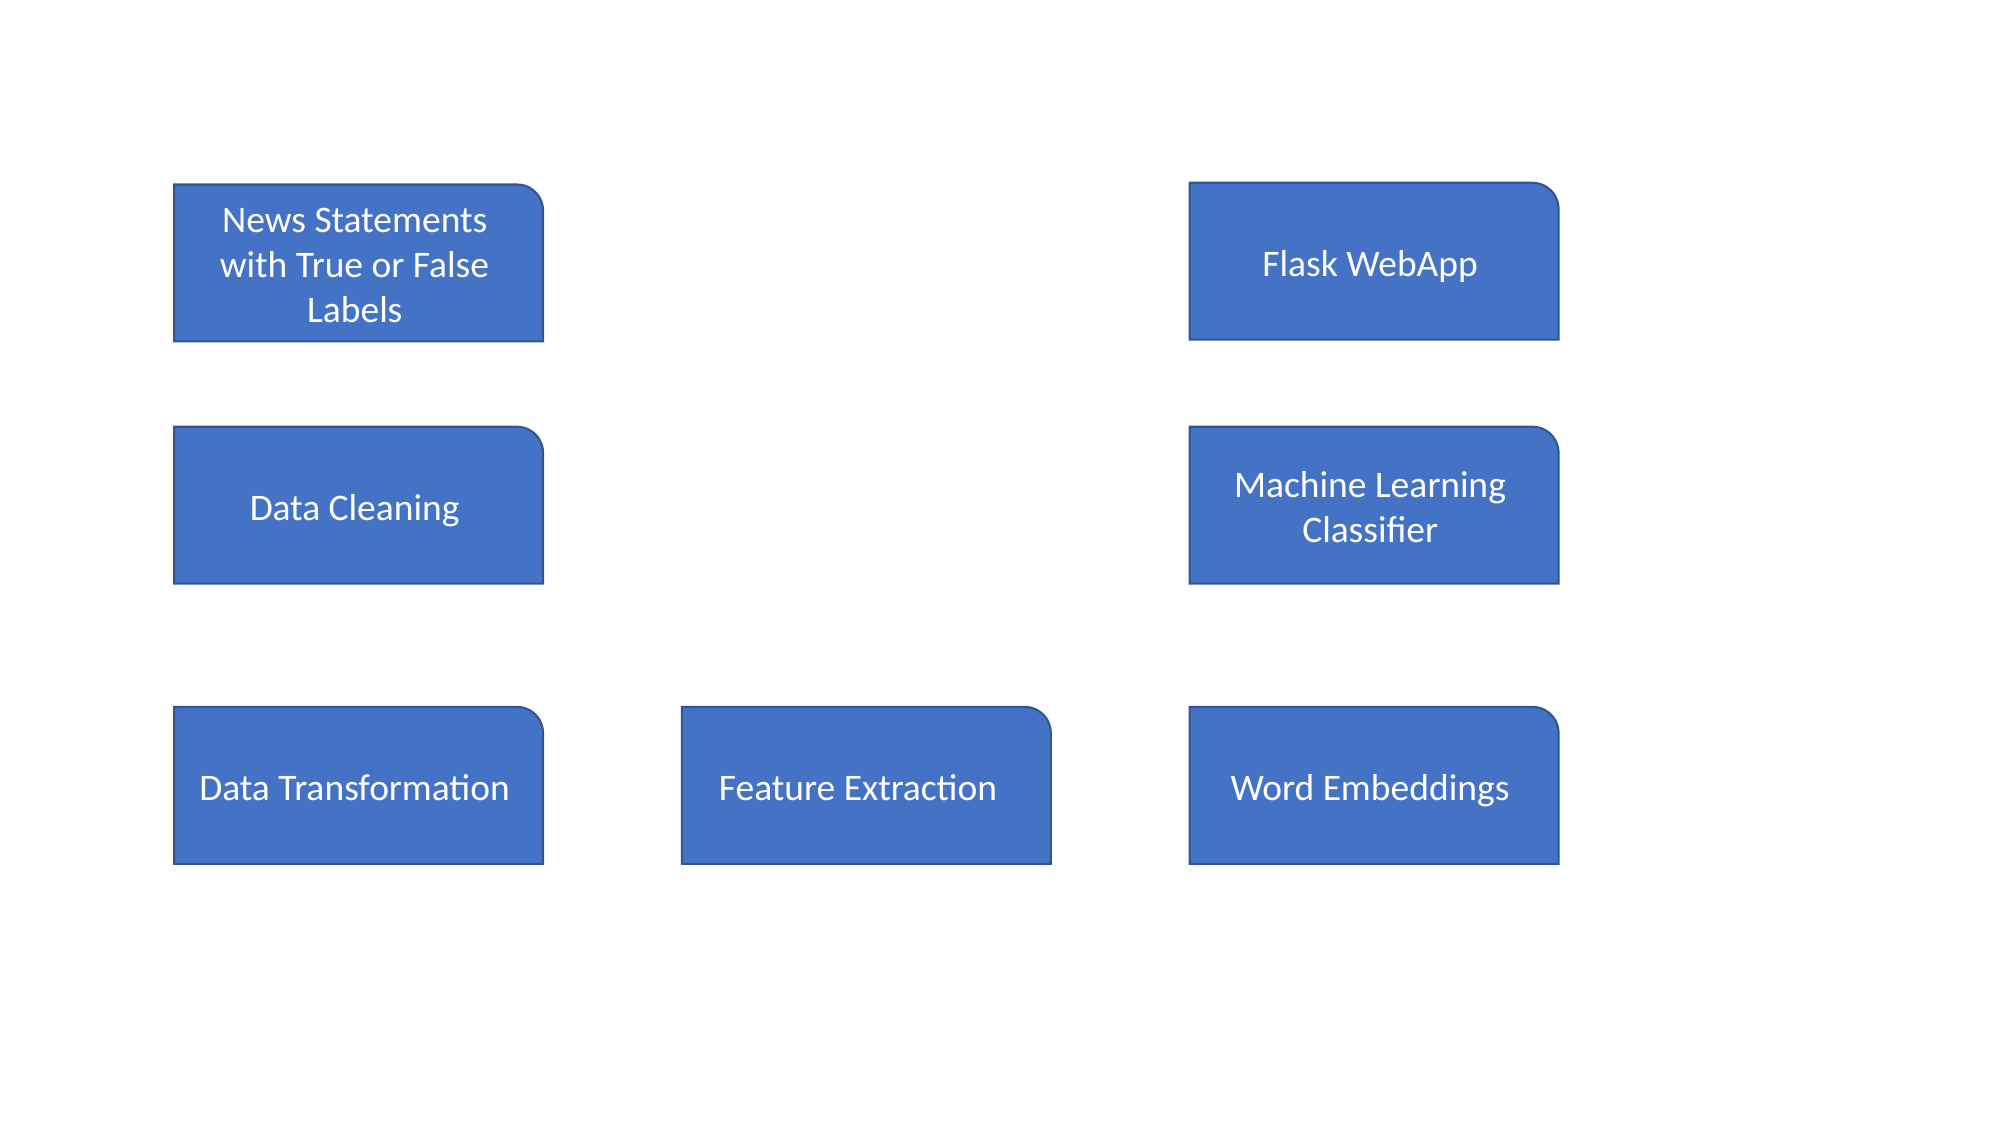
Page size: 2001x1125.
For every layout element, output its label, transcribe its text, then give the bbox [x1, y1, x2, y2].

text_box News Statements with True or False Labels [173, 183, 545, 343]
text_box Feature Extraction [680, 705, 1052, 865]
text_box Flask WebApp [1188, 181, 1560, 341]
text_box Machine Learning Classifier [1188, 425, 1560, 585]
text_box Data Transformation [173, 705, 545, 865]
text_box Data Cleaning [173, 425, 545, 585]
text_box Word Embeddings [1188, 705, 1560, 865]
